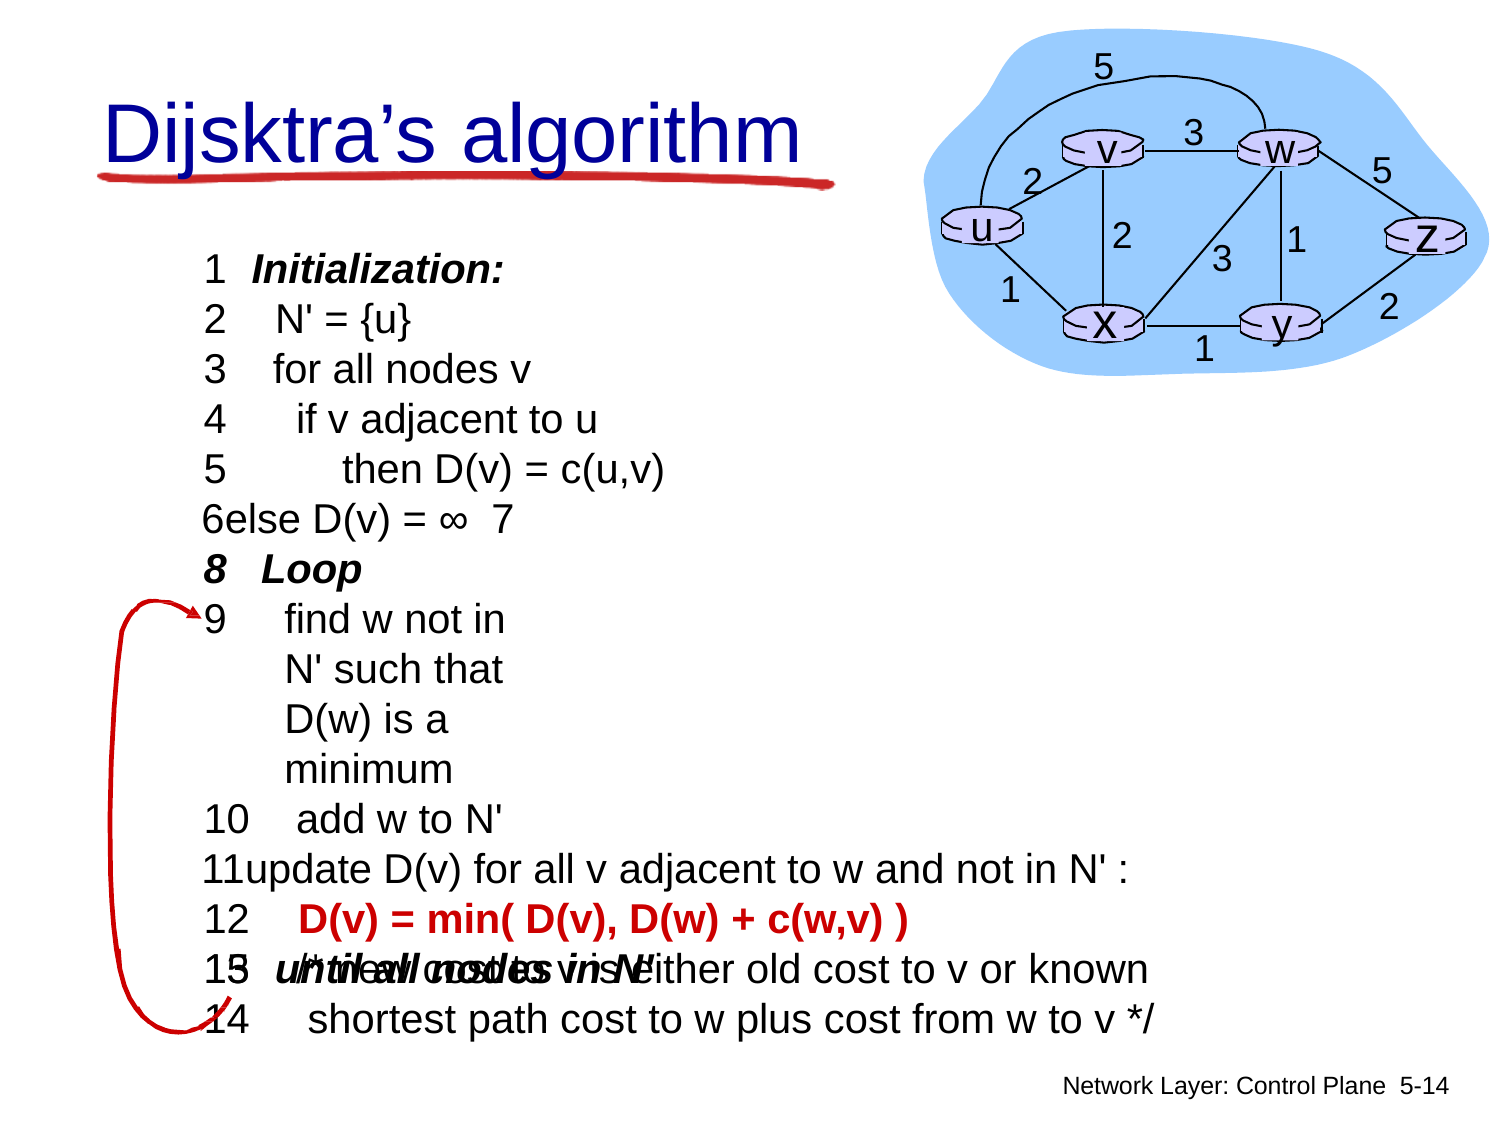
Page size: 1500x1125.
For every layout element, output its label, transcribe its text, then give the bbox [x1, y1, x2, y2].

text_box [996, 207, 1022, 230]
text_box z [1412, 200, 1442, 263]
text_box 1 Initialization: [201, 239, 506, 289]
text_box [981, 76, 1264, 202]
text_box 2 [1109, 208, 1135, 256]
text_box [1261, 307, 1269, 341]
text_box u [968, 197, 996, 250]
text_box 1 [998, 262, 1024, 310]
text_box [1120, 307, 1125, 342]
text_box x [1090, 286, 1120, 349]
text_box [1298, 131, 1321, 153]
text_box [1238, 130, 1262, 153]
text_box [1239, 304, 1269, 327]
text_box 1 [1284, 213, 1310, 261]
text_box [961, 209, 968, 244]
title Dijsktra’s algorithm [100, 76, 809, 267]
text_box 2 [1020, 155, 1046, 203]
text_box [96, 171, 100, 191]
text_box 2 N' = {u} for all nodes v if v adjacent to u then D(v) = c(u,v) else D(v) = ∞ 7 Loop find w not in N' such that D(w) is a minimum add w to N' update D(v) for all v adjacent to w and not in N' : 12 D(v) = min( D(v), D(w) + c(w,v) ) /* new cost to v is either old cost to v or known shortest path cost to w plus cost from w to v */ [201, 289, 1185, 1042]
text_box [1442, 220, 1446, 254]
text_box 3 [1181, 106, 1207, 154]
text_box [1384, 218, 1412, 241]
text_box [1238, 151, 1260, 165]
text_box [941, 207, 968, 229]
text_box 3 [1209, 232, 1235, 280]
text_box 5 [1369, 144, 1395, 192]
text_box [1299, 325, 1322, 340]
text_box [1125, 326, 1144, 340]
text_box 5 [1091, 40, 1117, 88]
text_box [999, 228, 1022, 243]
text_box v [1094, 120, 1120, 173]
text_box [1298, 151, 1318, 165]
text_box [107, 598, 232, 1035]
slide_number Network Layer: Control Plane 5-12 [1060, 1069, 1457, 1125]
text_box [1295, 304, 1321, 327]
text_box [1064, 326, 1087, 341]
text_box [1408, 220, 1412, 254]
text_box [1295, 307, 1299, 341]
text_box w [1262, 120, 1298, 173]
text_box [1063, 305, 1090, 328]
text_box [942, 228, 961, 242]
text_box 15 until all nodes in N' [201, 939, 655, 992]
text_box 2 [1376, 280, 1402, 328]
text_box y [1269, 294, 1295, 347]
text_box [1120, 305, 1144, 327]
text_box [1442, 218, 1466, 240]
text_box [923, 28, 1490, 376]
text_box 1 [1192, 321, 1218, 369]
text_box [809, 171, 836, 191]
text_box [1084, 132, 1094, 166]
text_box [1241, 325, 1261, 340]
text_box [1386, 239, 1408, 254]
text_box [1446, 239, 1465, 254]
